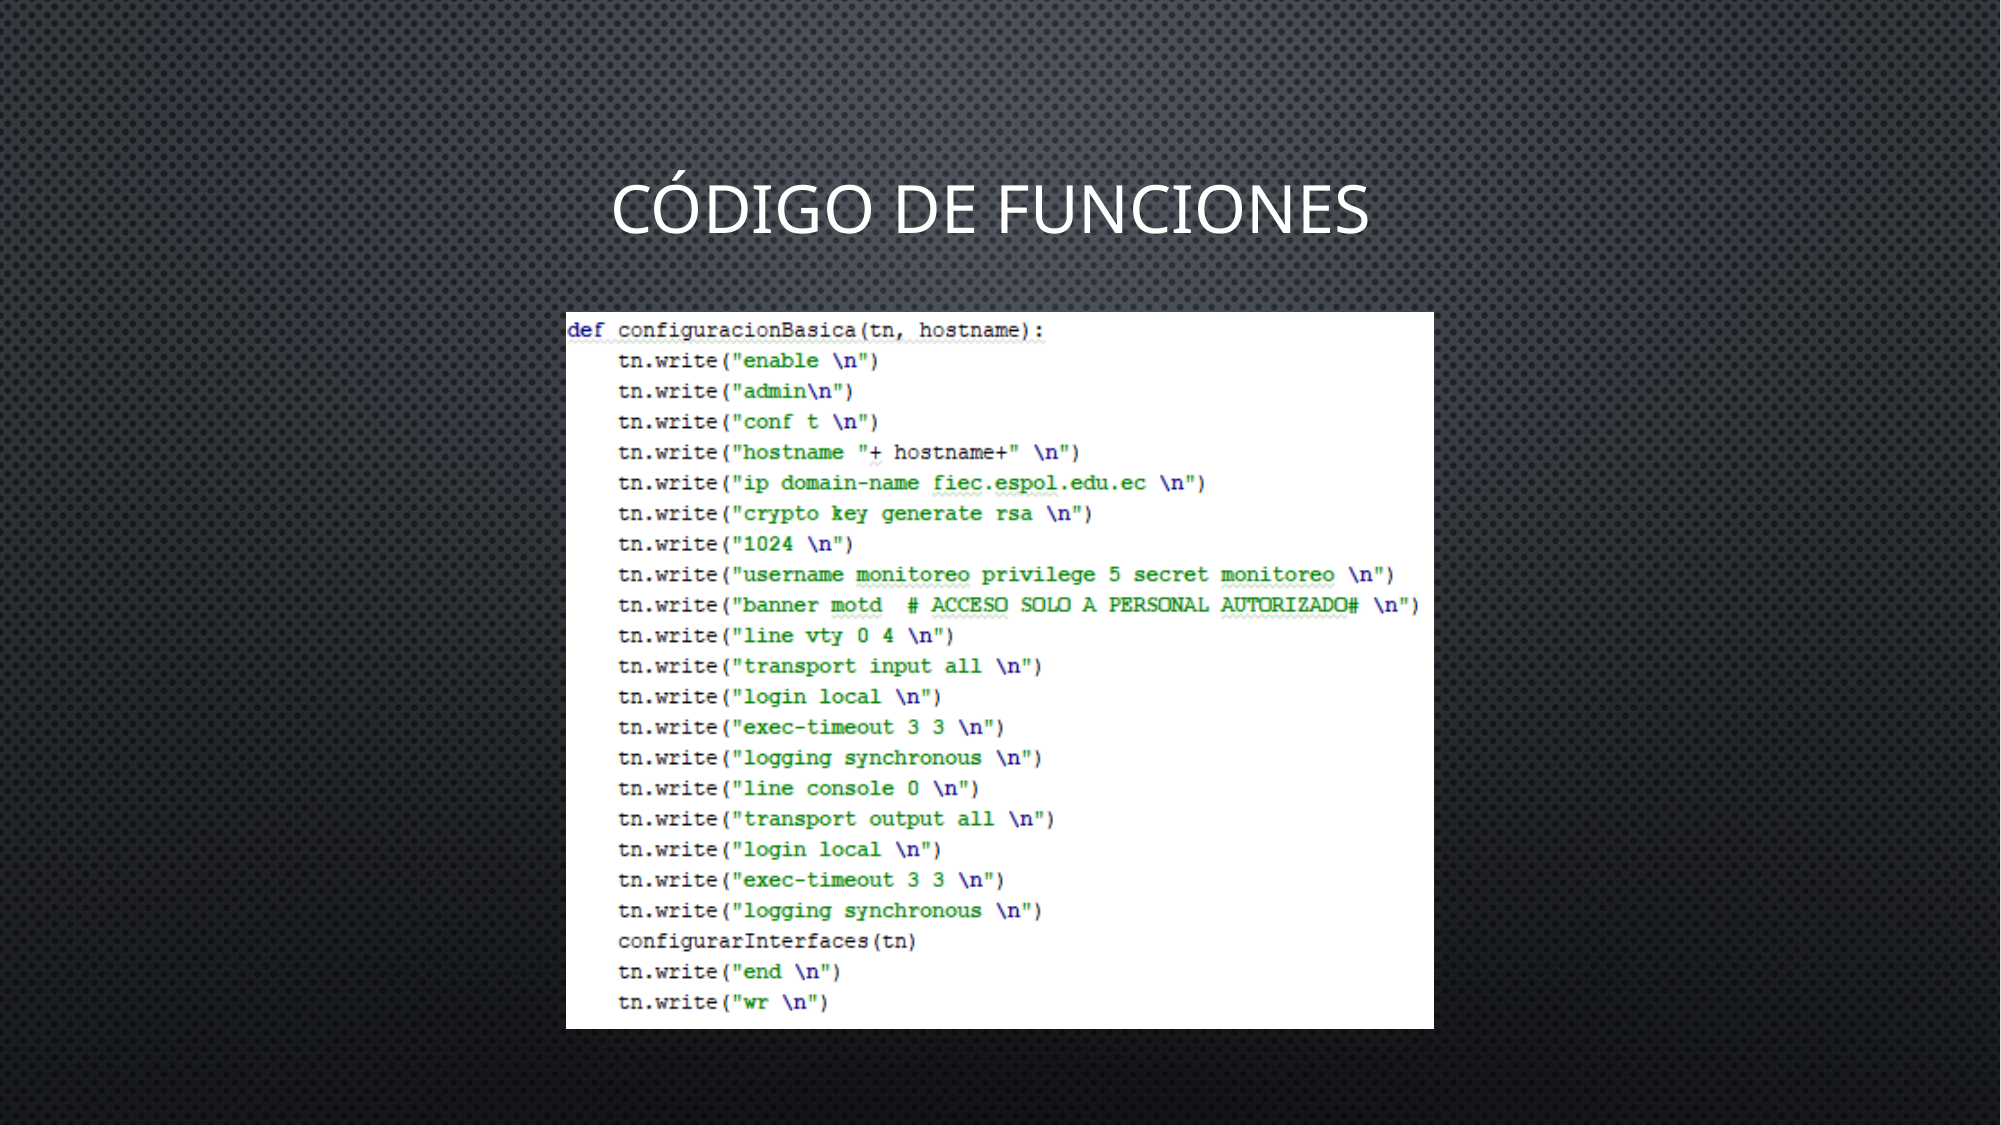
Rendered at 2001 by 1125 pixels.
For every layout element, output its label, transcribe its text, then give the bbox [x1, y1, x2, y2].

title Código de Funciones [187, 99, 1813, 313]
picture [566, 312, 1434, 1030]
